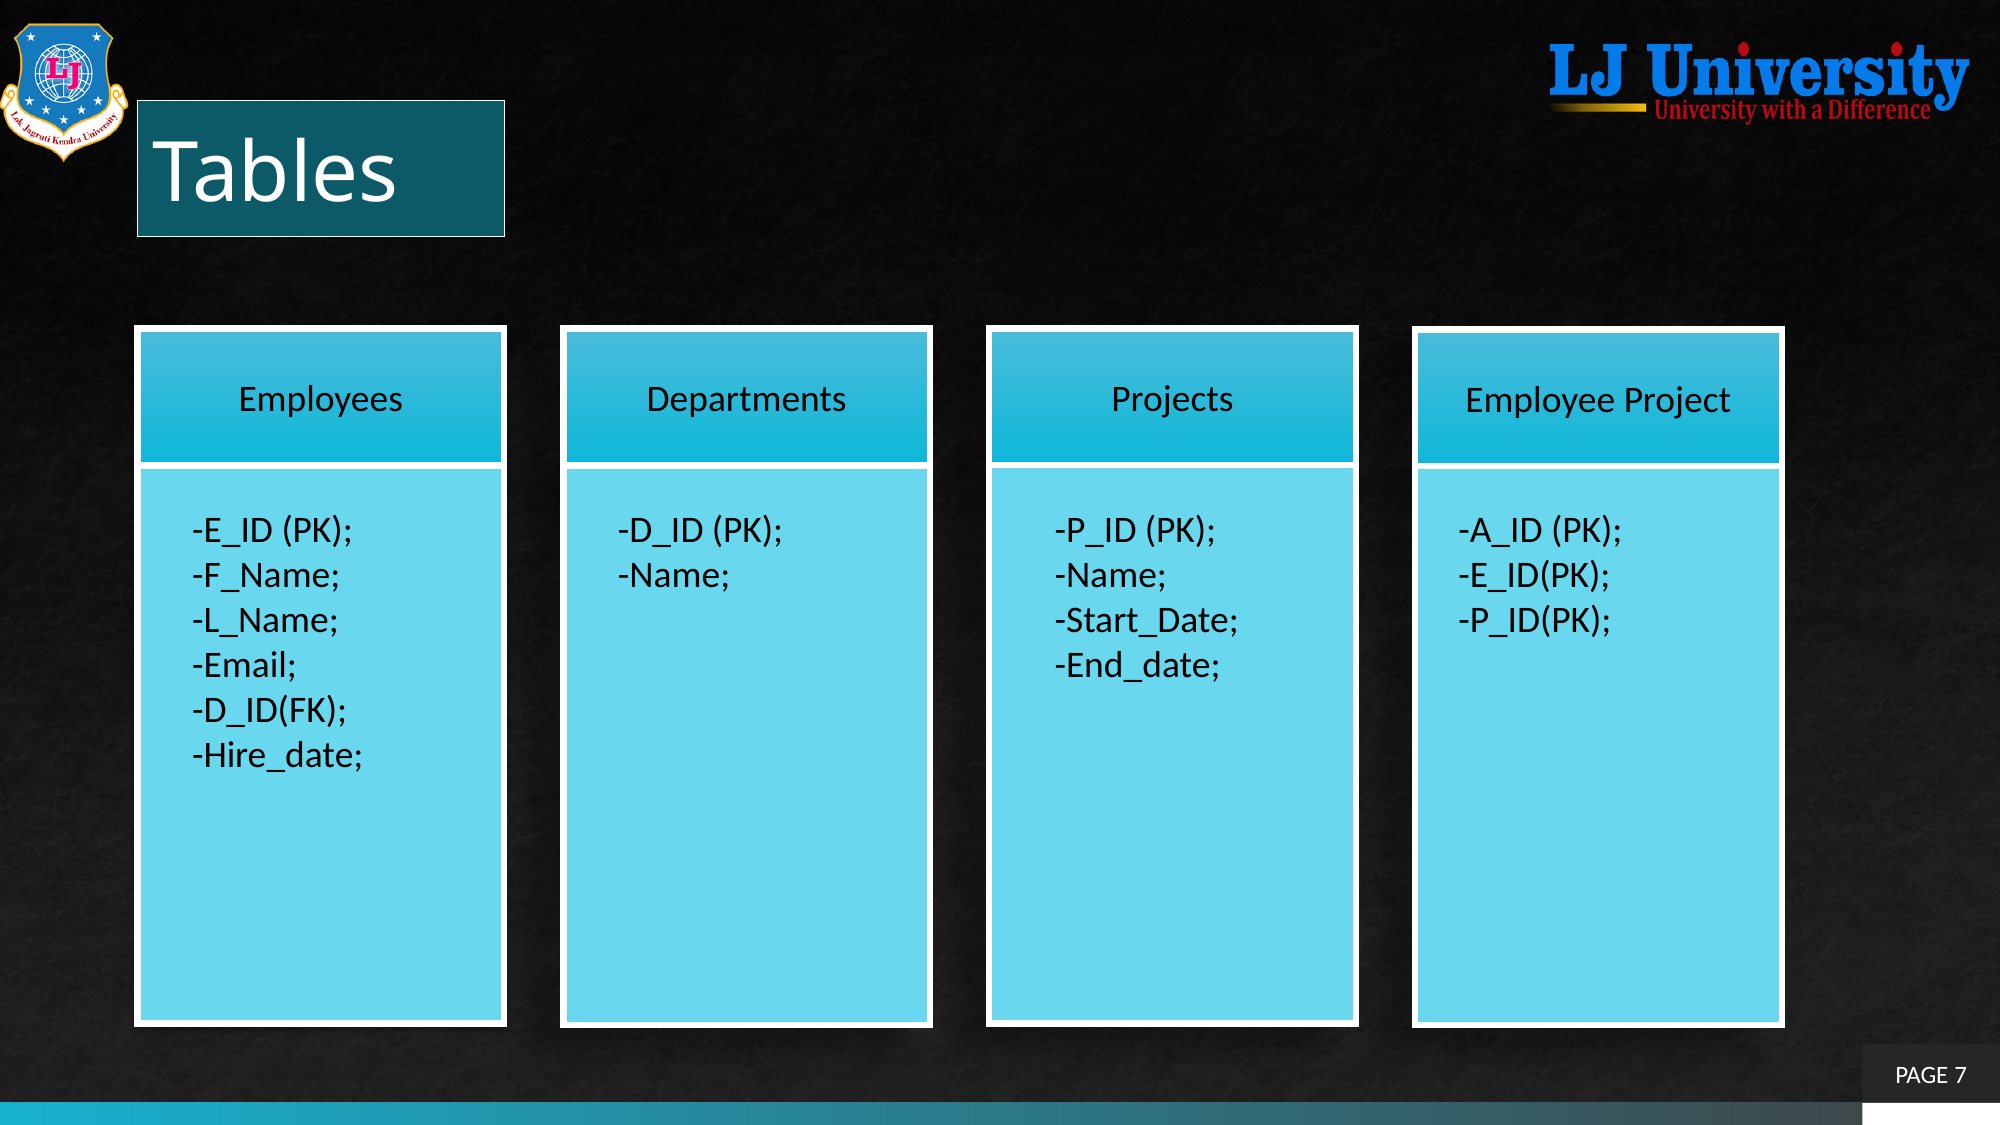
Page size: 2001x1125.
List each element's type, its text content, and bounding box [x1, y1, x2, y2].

slide_number PAGE 7 [1862, 1043, 2000, 1103]
title Tables [137, 100, 505, 237]
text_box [989, 328, 1356, 1024]
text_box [563, 328, 931, 1025]
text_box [137, 328, 505, 1024]
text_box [1415, 329, 1782, 1025]
picture [0, 0, 2000, 1103]
